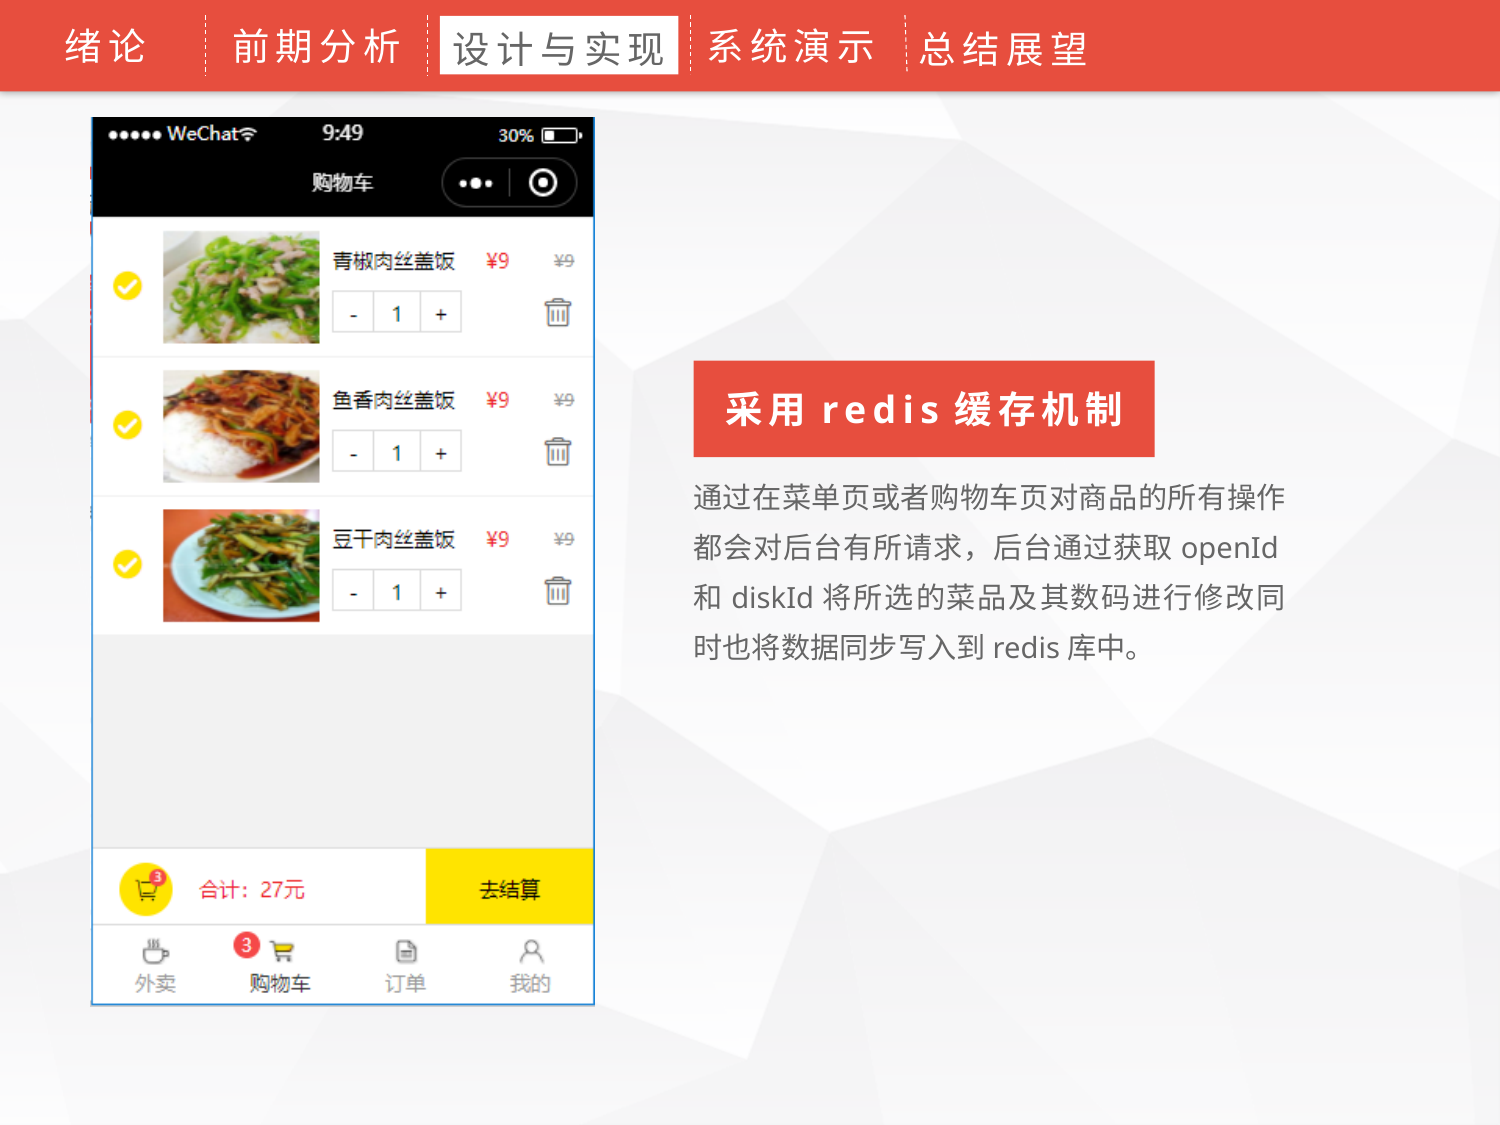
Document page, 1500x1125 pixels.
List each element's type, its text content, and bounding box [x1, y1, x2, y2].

text_box 系统演示 [691, 15, 904, 76]
text_box 绪论 [0, 15, 211, 76]
text_box 前期分析 [213, 15, 420, 76]
text_box 设计与实现 [438, 18, 691, 79]
picture [0, 92, 1500, 1125]
text_box 总结展望 [904, 18, 1117, 79]
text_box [678, 360, 1301, 675]
text_box [0, 0, 1500, 92]
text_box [904, 15, 908, 75]
